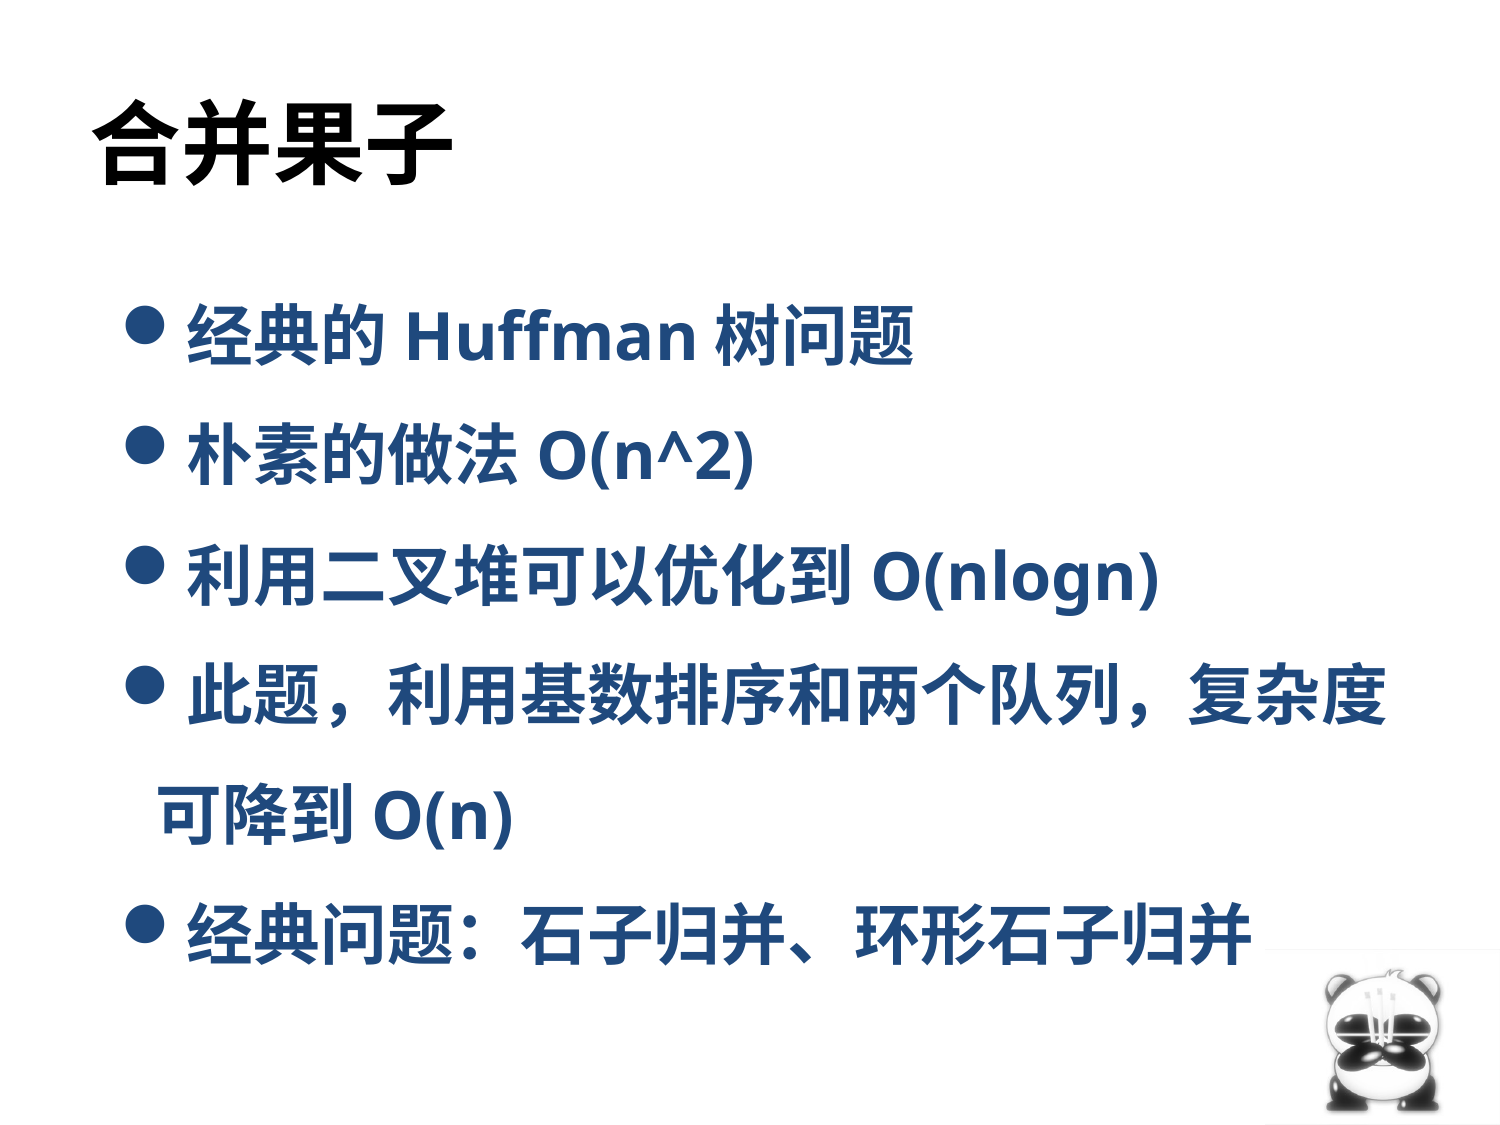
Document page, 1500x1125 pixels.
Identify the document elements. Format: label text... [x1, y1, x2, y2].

picture [1265, 948, 1500, 1125]
text_box 经典的Huffman树问题 朴素的做法O(n^2) 利用二叉堆可以优化到O(nlogn) 此题，利用基数排序和两个队列，复杂度可降到O(n) 经典问题：石子归并、环形石子归并 [105, 246, 1418, 981]
text_box 合并果子 [74, 46, 1425, 235]
